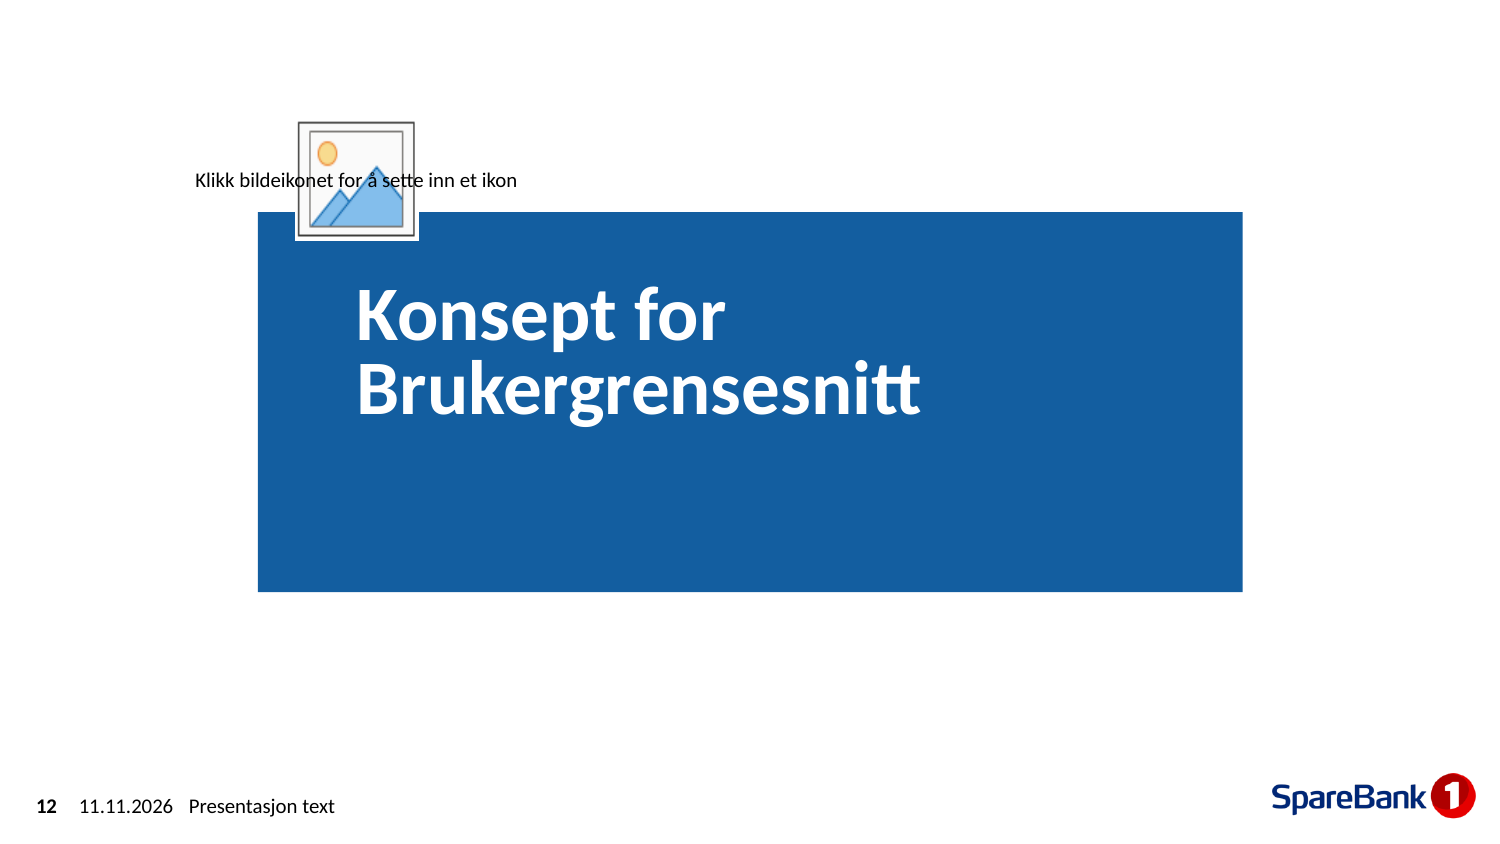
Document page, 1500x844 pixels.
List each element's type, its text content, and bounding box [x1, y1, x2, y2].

slide_number 12 [36, 792, 62, 819]
picture [294, 117, 419, 242]
title Konsept for Brukergrensesnitt [356, 281, 1180, 547]
footer Presentasjon text [188, 792, 1218, 819]
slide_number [78, 792, 176, 819]
picture [1272, 773, 1500, 844]
